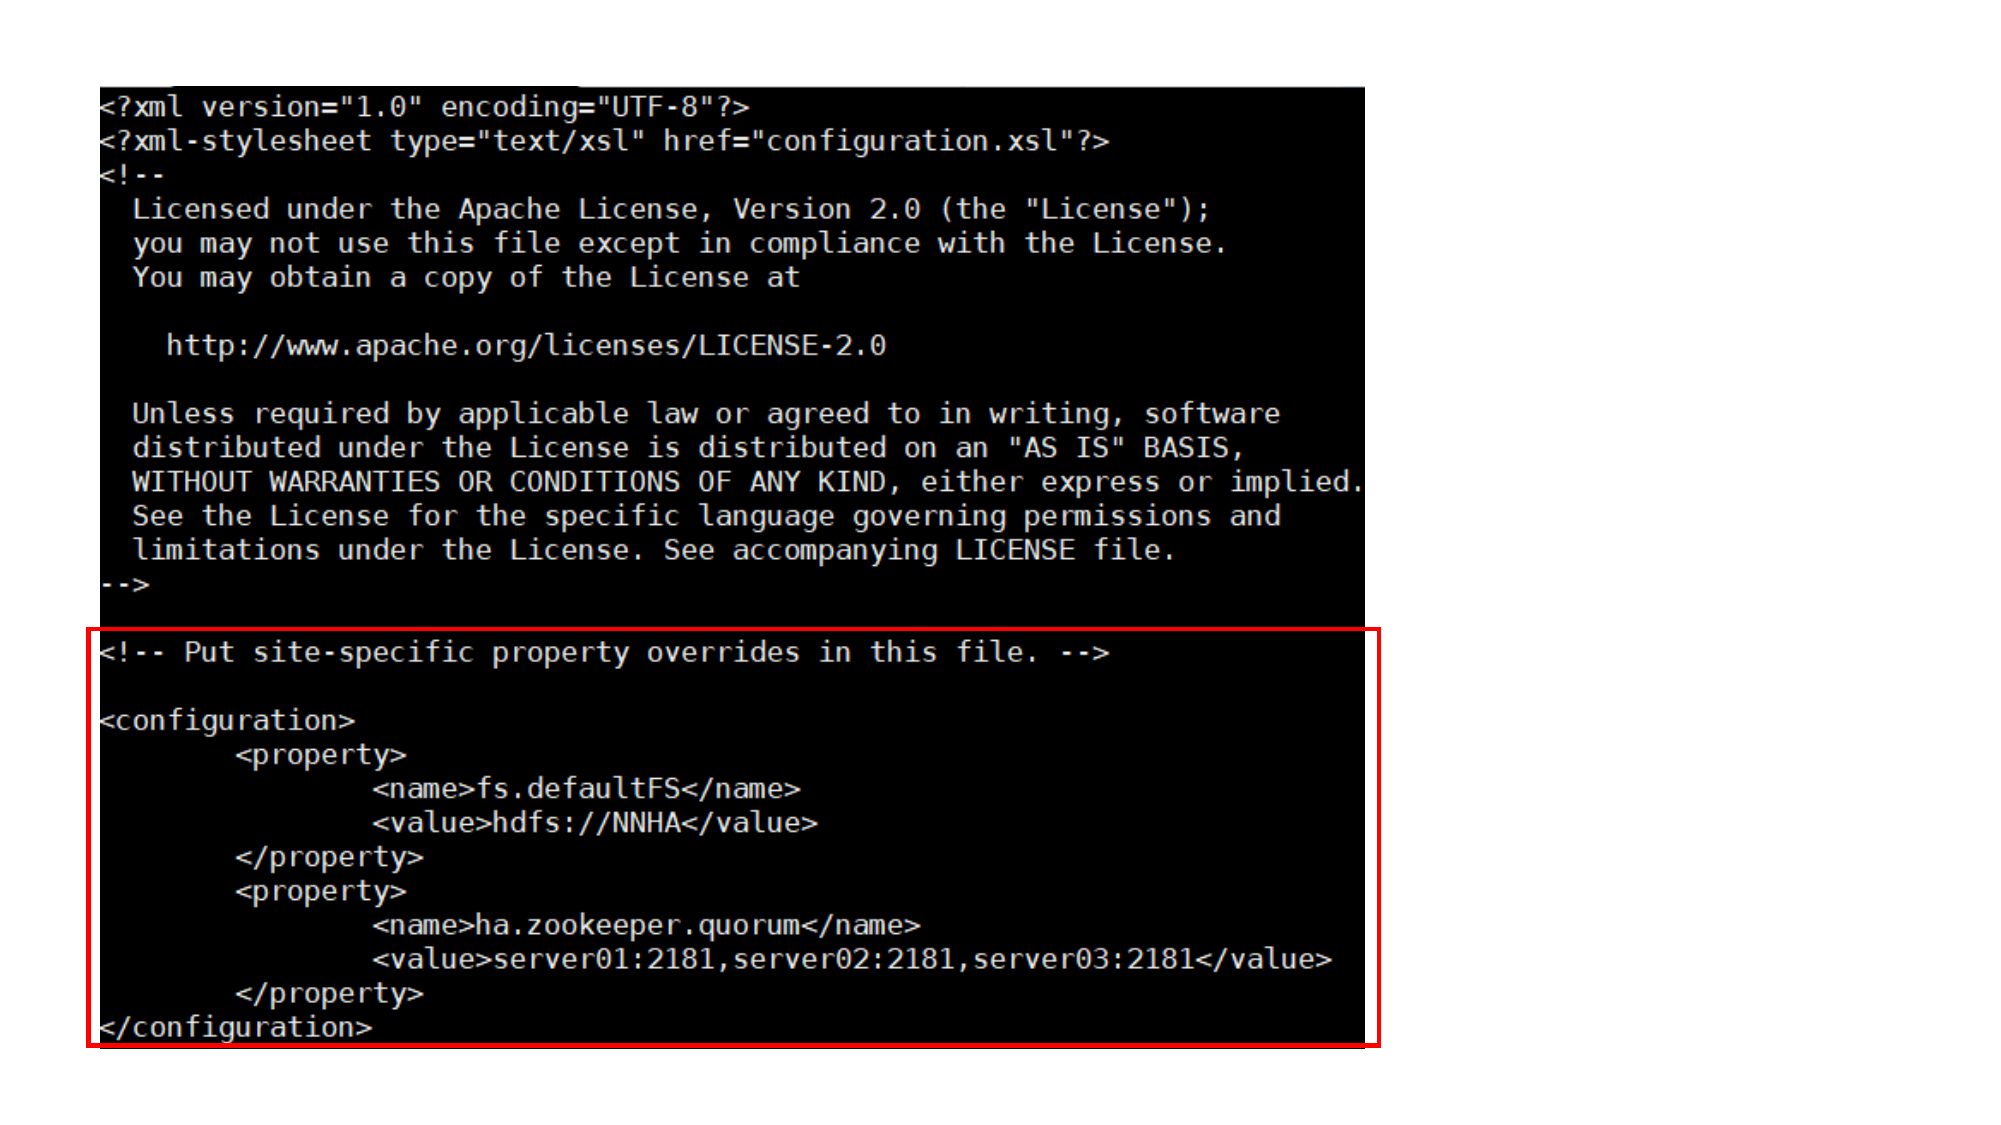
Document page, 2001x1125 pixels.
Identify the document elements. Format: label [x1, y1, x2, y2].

picture [100, 86, 1365, 1049]
text_box [88, 628, 100, 1047]
text_box [1365, 628, 1380, 1047]
